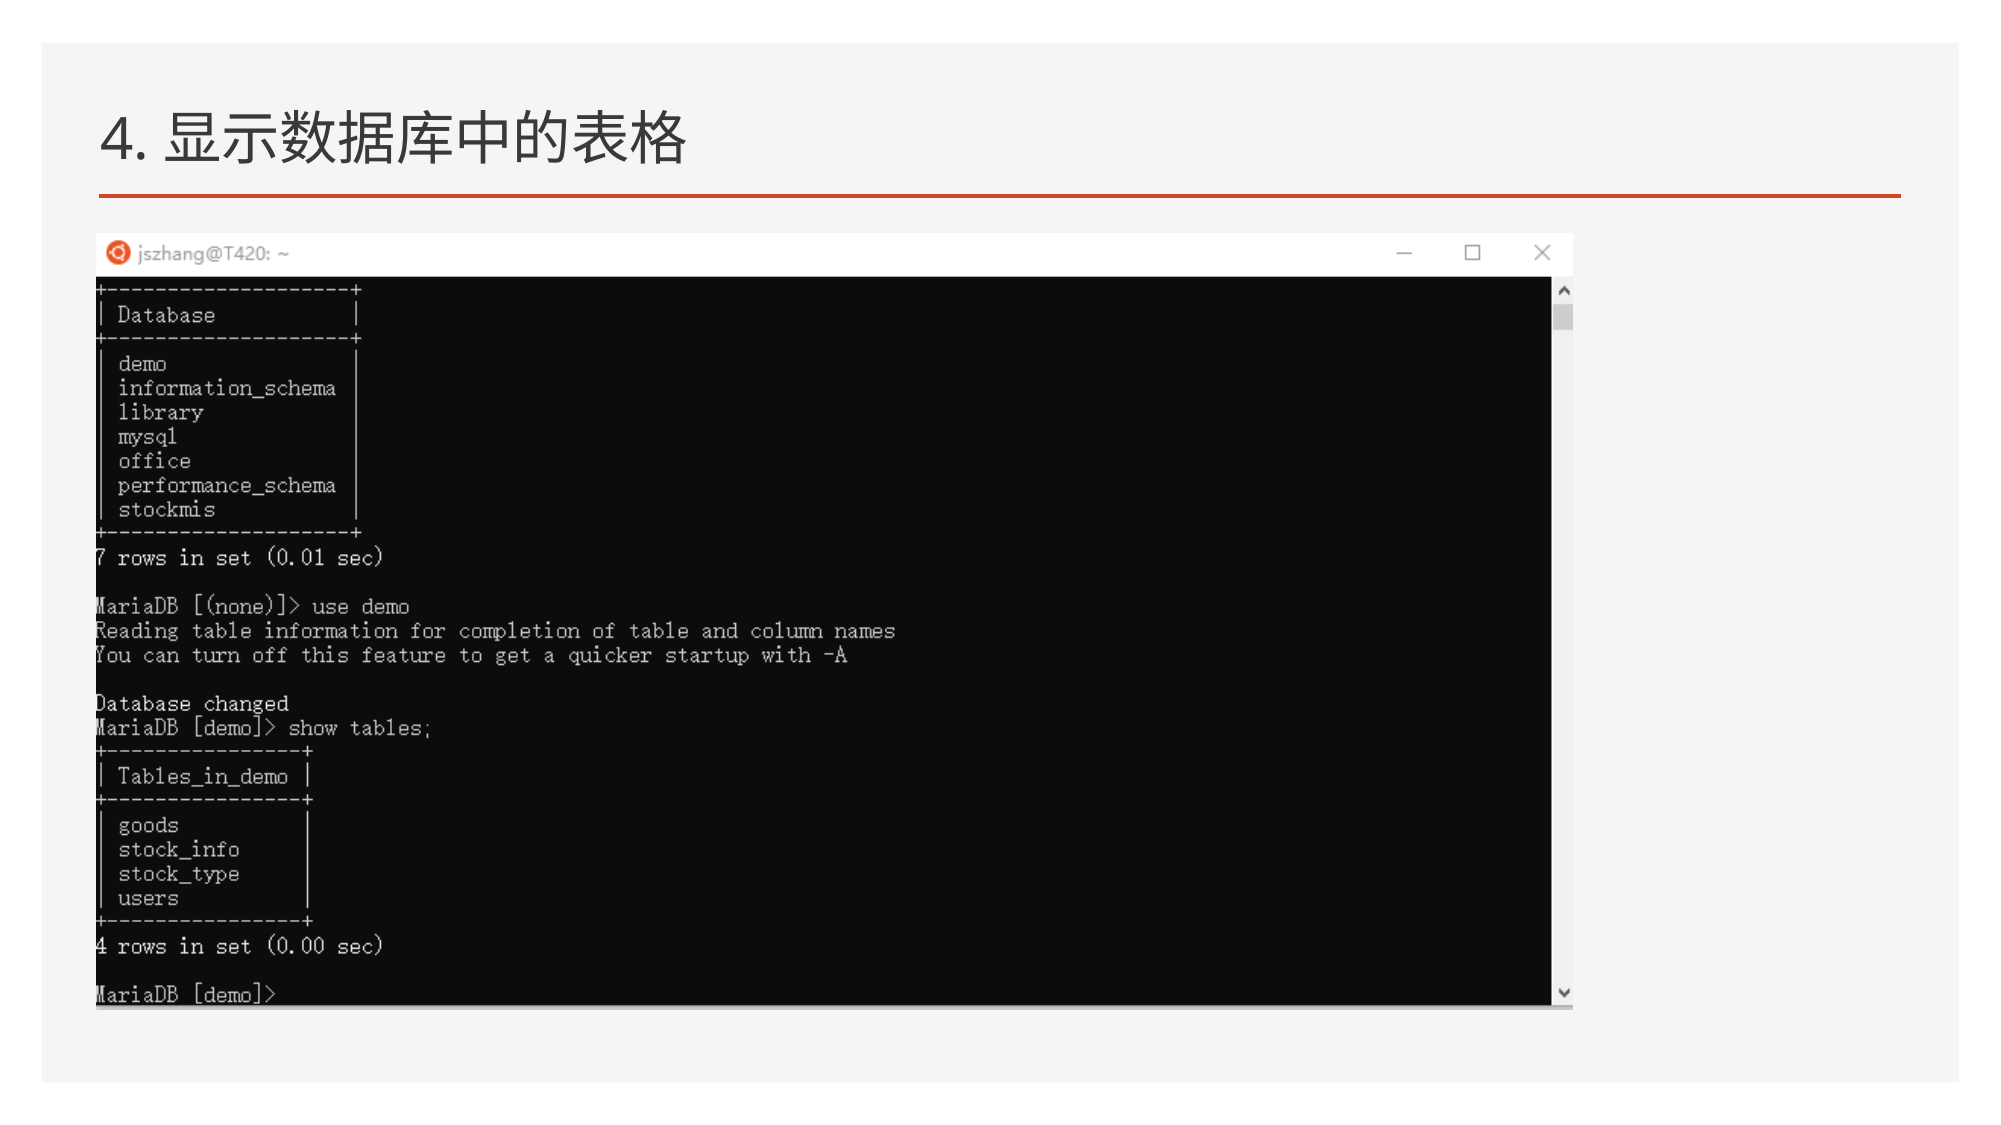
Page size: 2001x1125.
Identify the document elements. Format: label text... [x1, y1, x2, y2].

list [96, 233, 1573, 1010]
title 4.显示数据库中的表格 [85, 73, 1214, 179]
